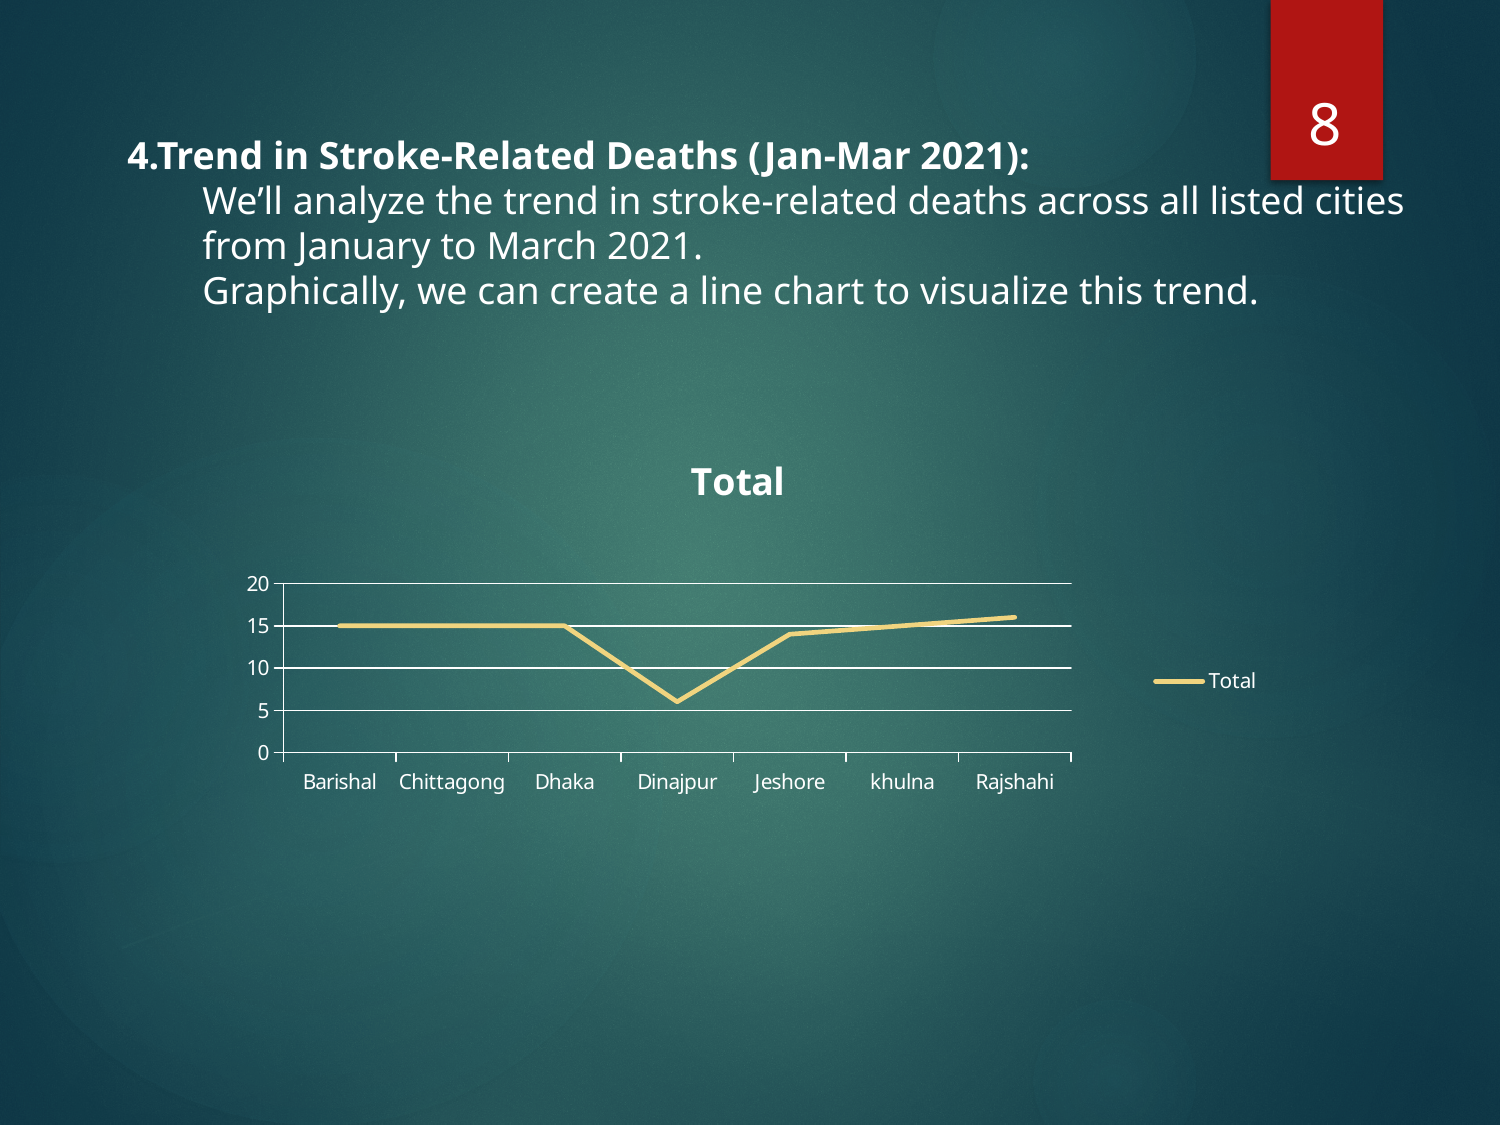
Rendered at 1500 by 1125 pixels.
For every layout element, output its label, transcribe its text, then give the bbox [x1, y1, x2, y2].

chart [199, 424, 1276, 938]
text_box 4.Trend in Stroke-Related Deaths (Jan-Mar 2021): We’ll analyze the trend in stroke-related deaths across all listed cities from January to March 2021. Graphically, we can create a line chart to visualize this trend. [112, 124, 1450, 365]
slide_number 8 [1273, 48, 1378, 175]
